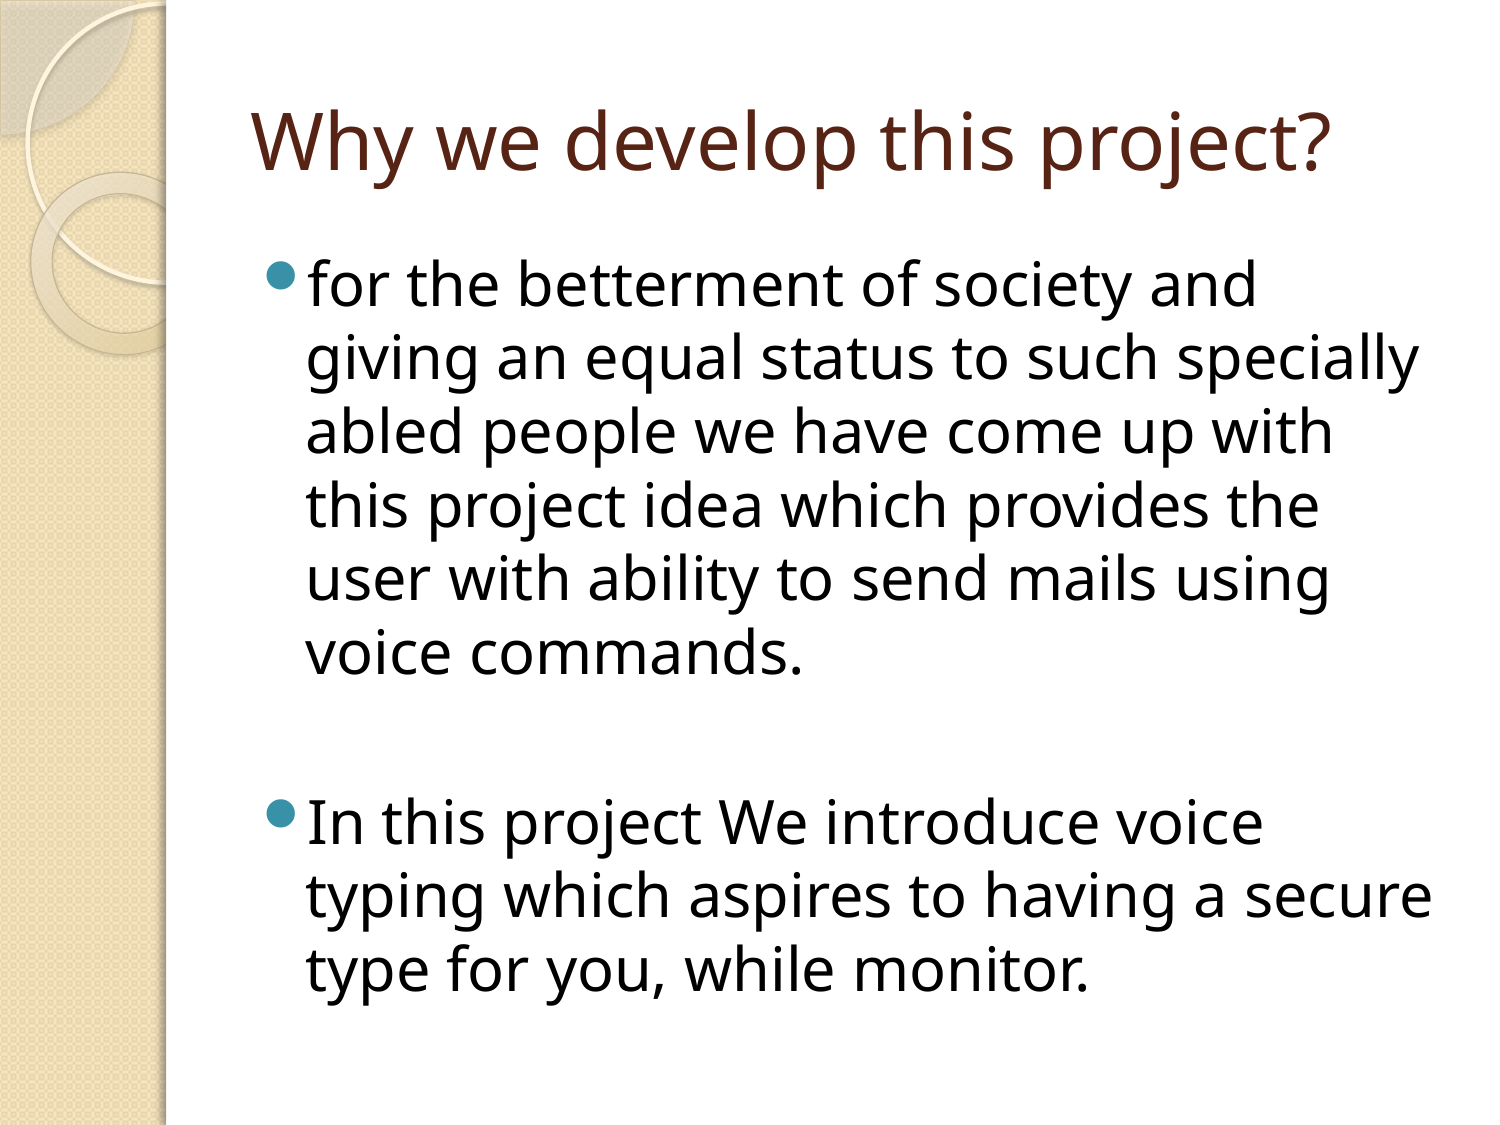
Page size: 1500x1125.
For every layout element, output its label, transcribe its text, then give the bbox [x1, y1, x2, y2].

list for the betterment of society and giving an equal status to such specially abled people we have come up with this project idea which provides the user with ability to send mails using voice commands. In this project We introduce voice typing which aspires to having a secure type for you, while monitor. [235, 237, 1466, 1025]
title Why we develop this project? [235, 45, 1466, 233]
